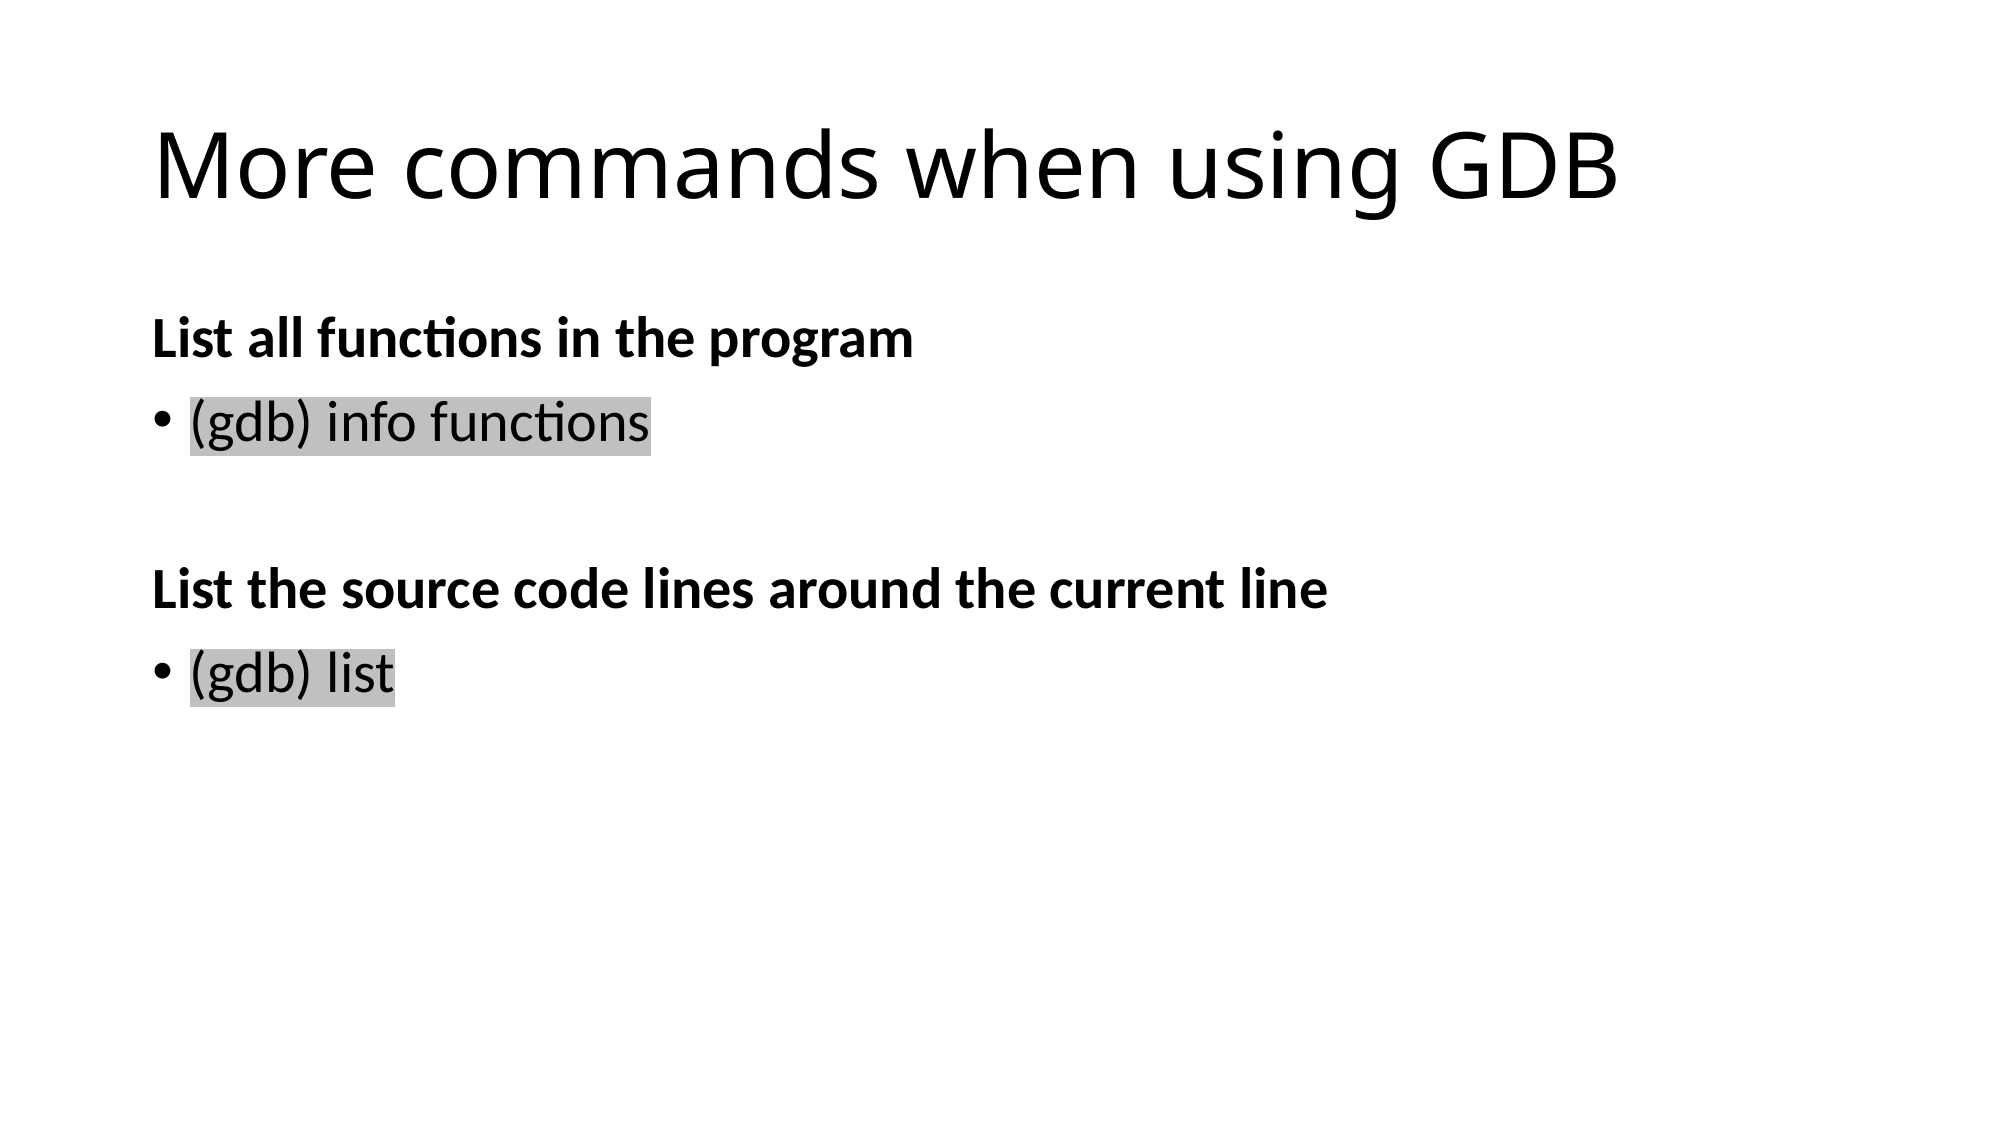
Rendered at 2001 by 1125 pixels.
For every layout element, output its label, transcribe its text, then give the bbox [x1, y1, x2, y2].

list List all functions in the program (gdb) info functions List the source code lines around the current line (gdb) list [137, 299, 1863, 1014]
title More commands when using GDB [137, 59, 1863, 278]
